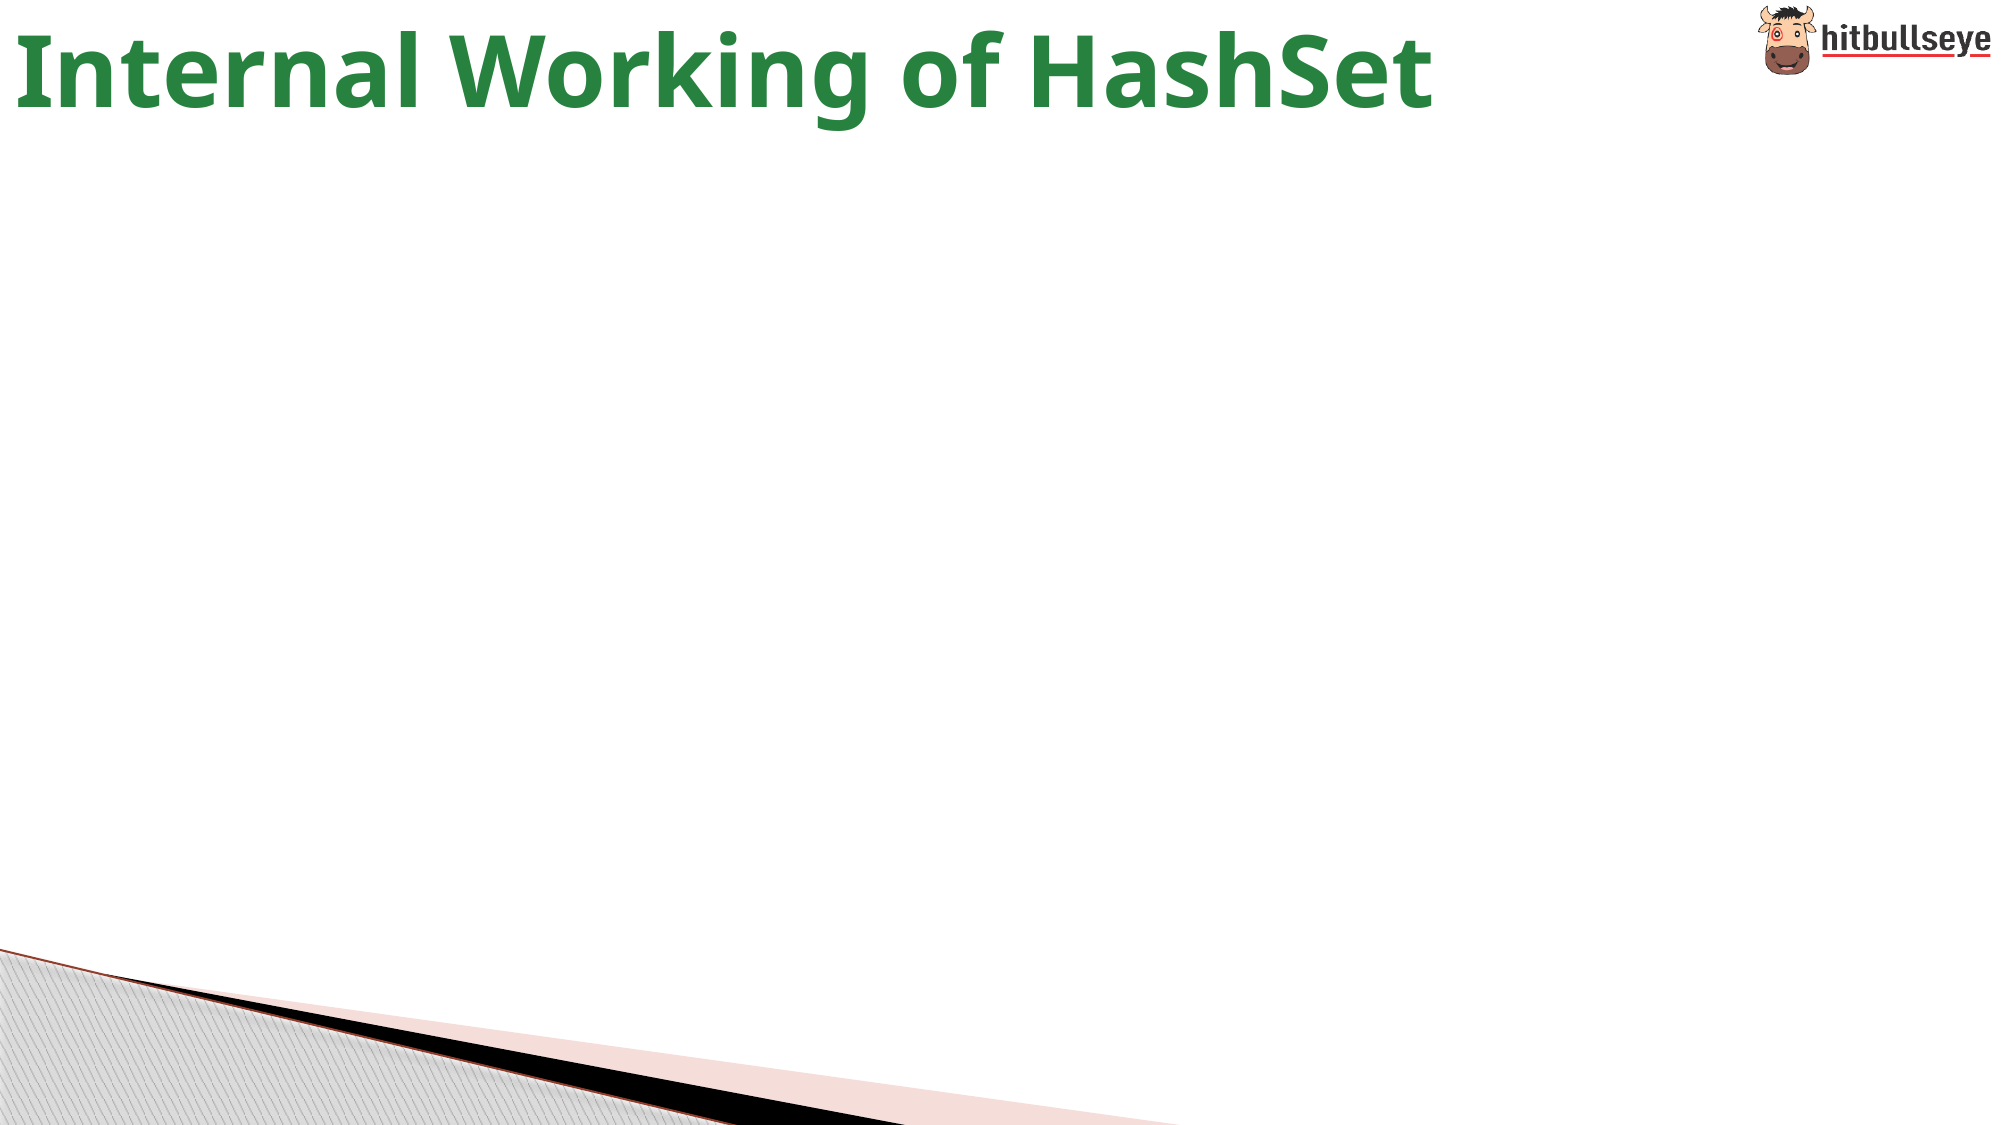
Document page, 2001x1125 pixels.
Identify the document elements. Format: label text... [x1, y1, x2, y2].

picture [1800, 0, 2000, 81]
title Internal Working of HashSet [0, 0, 1800, 137]
